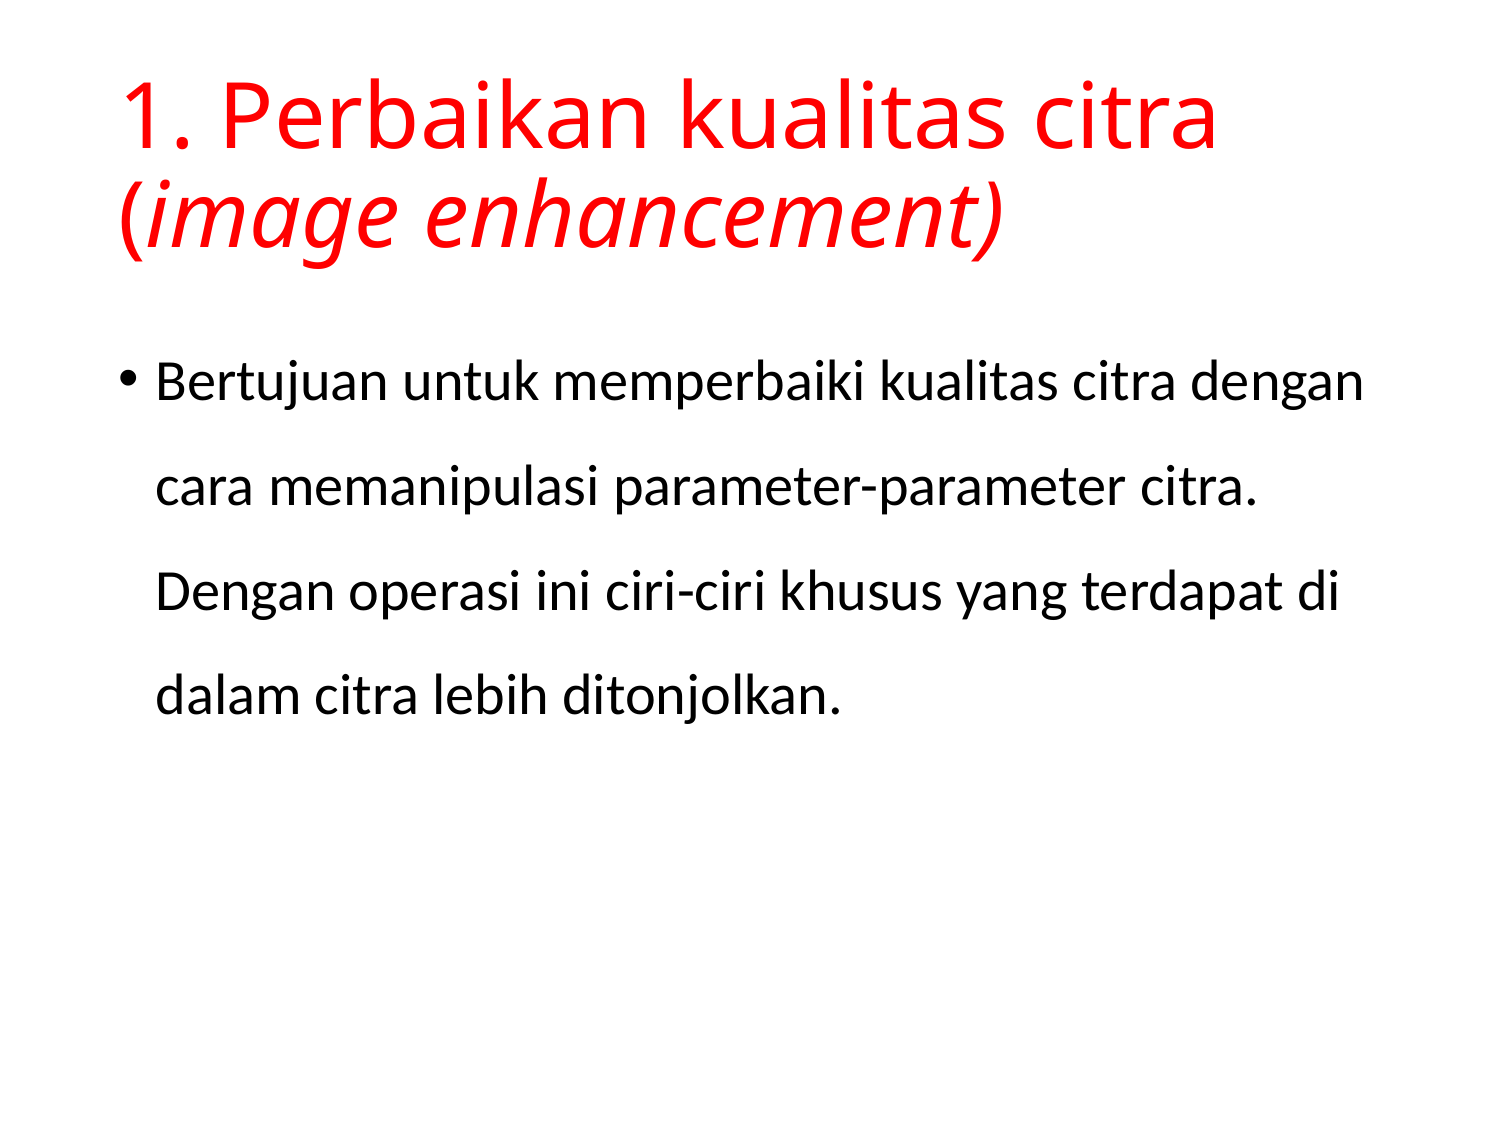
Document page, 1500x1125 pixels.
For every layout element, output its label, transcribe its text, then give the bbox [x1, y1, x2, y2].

list Bertujuan untuk memperbaiki kualitas citra dengan cara memanipulasi parameter-parameter citra. Dengan operasi ini ciri-ciri khusus yang terdapat di dalam citra lebih ditonjolkan. [103, 299, 1397, 1014]
title 1. Perbaikan kualitas citra (image enhancement) [103, 59, 1397, 278]
